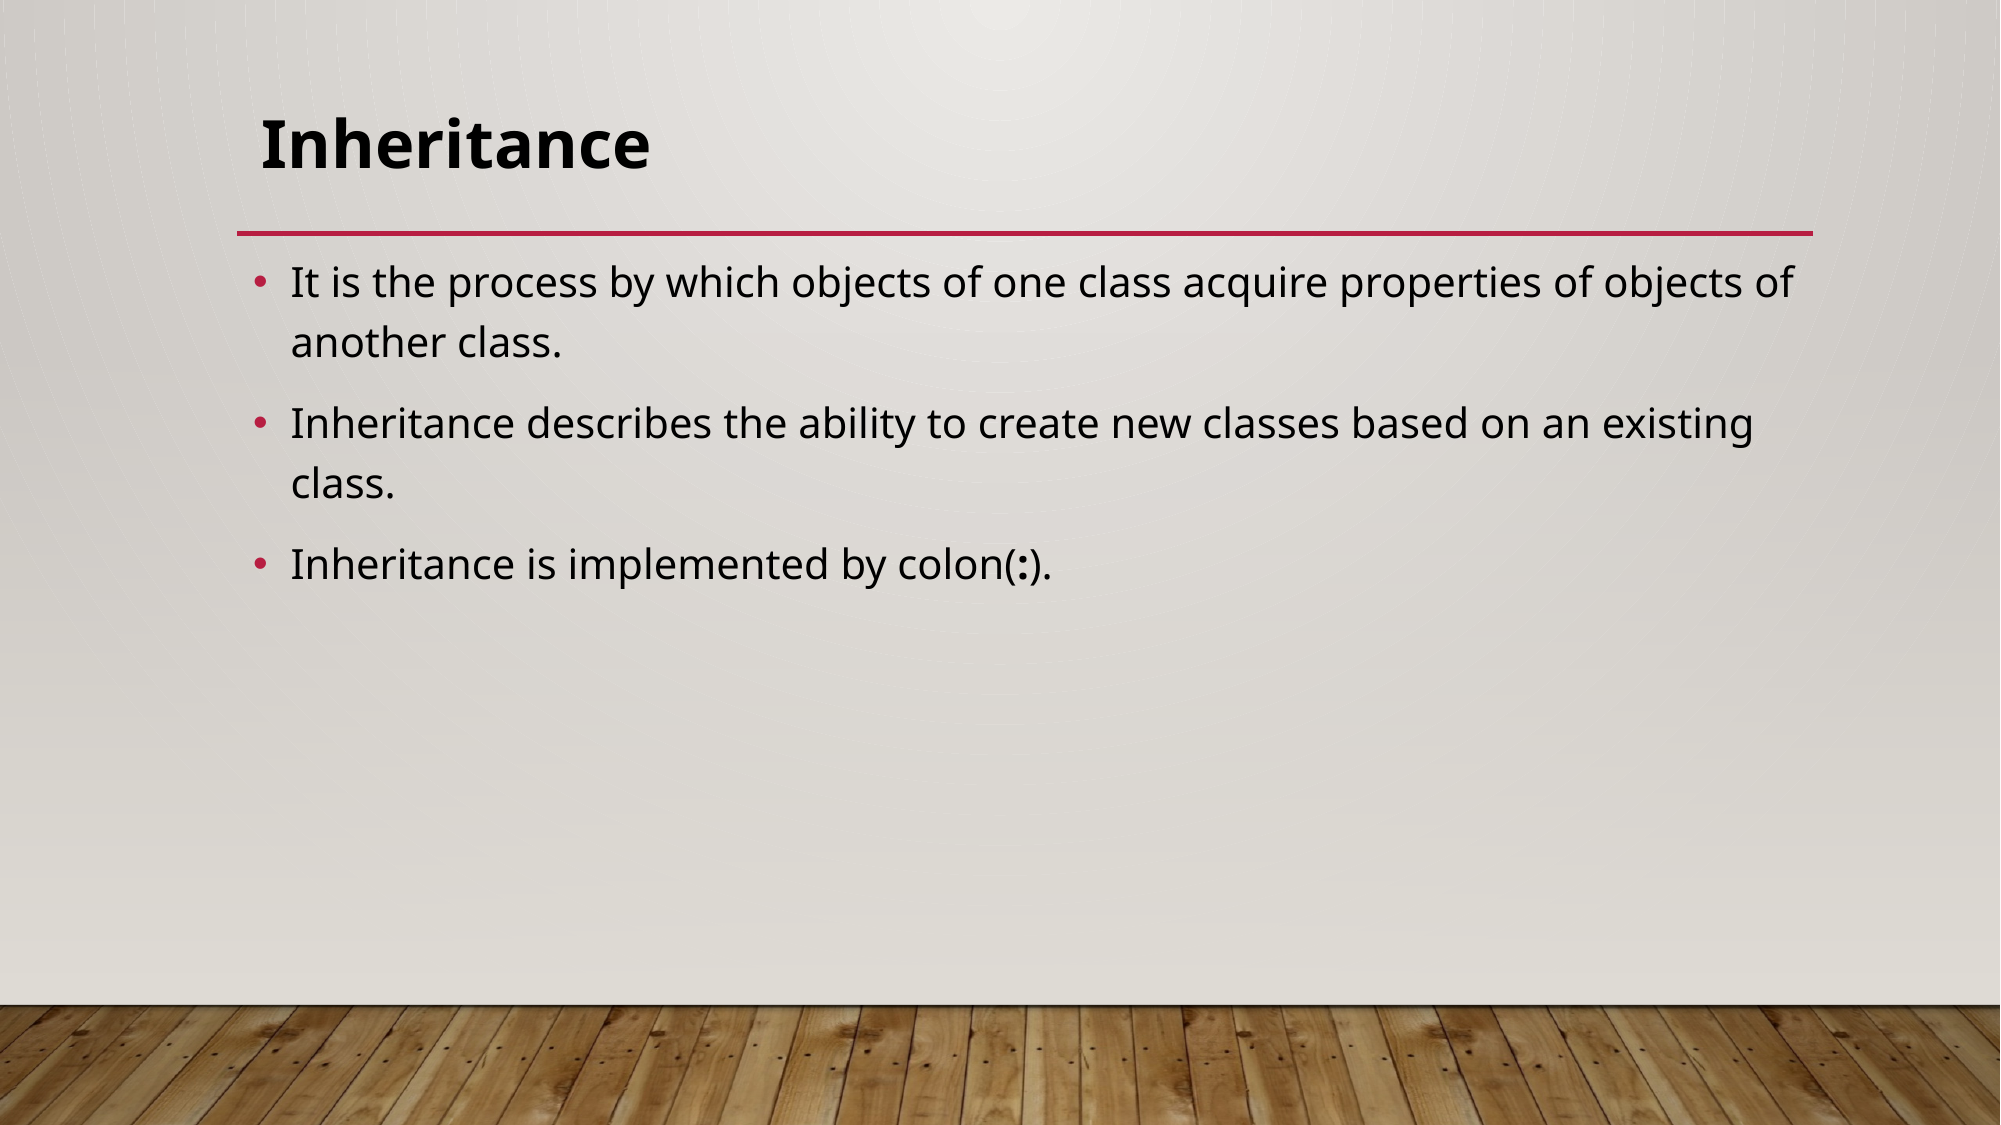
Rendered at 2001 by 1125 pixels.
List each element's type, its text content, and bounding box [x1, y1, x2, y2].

picture [0, 1005, 2000, 1125]
list It is the process by which objects of one class acquire properties of objects of another class. Inheritance describes the ability to create new classes based on an existing class. Inheritance is implemented by colon(:). [238, 238, 1814, 986]
title Inheritance [246, 103, 1823, 229]
